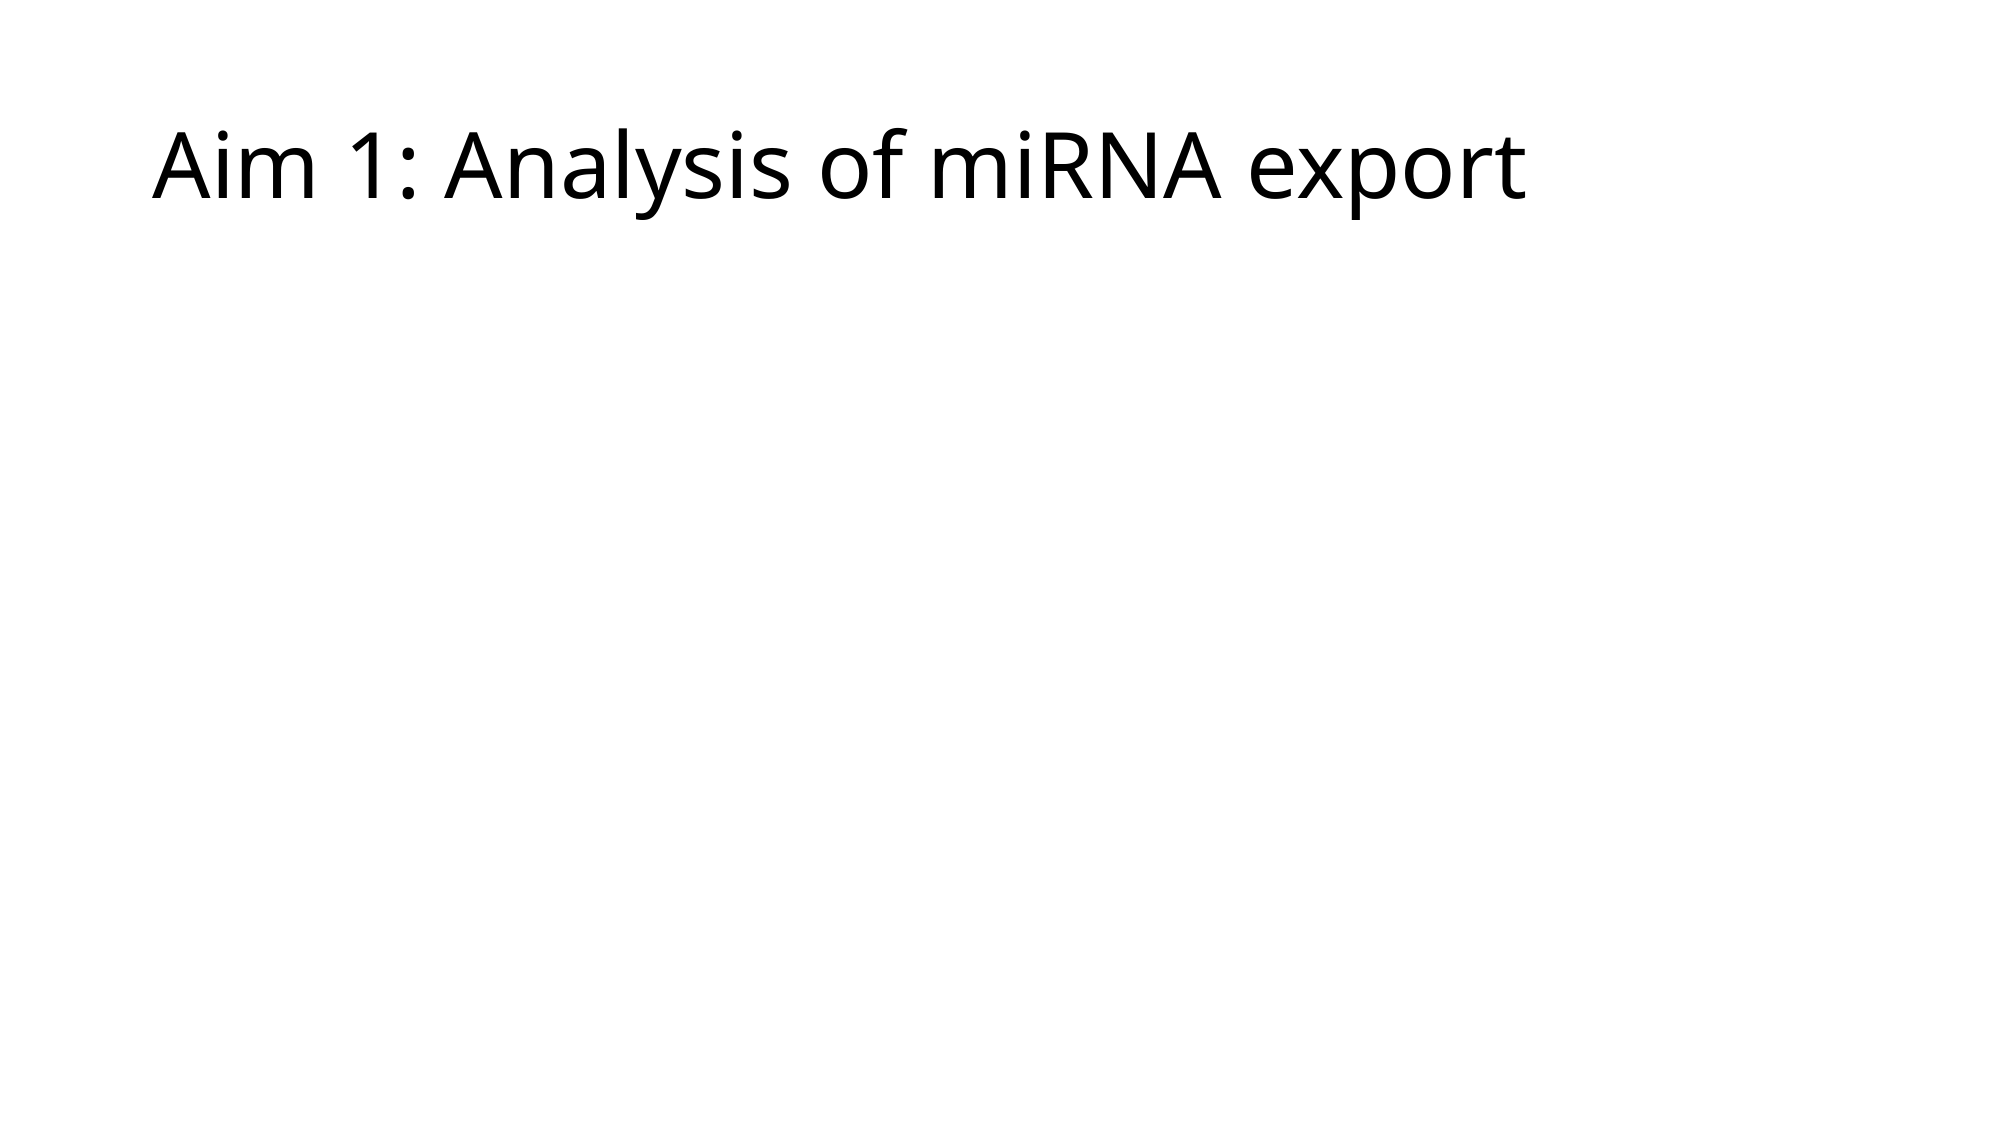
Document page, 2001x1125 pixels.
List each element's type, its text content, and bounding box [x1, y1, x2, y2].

title Aim 1: Analysis of miRNA export [137, 59, 1863, 278]
